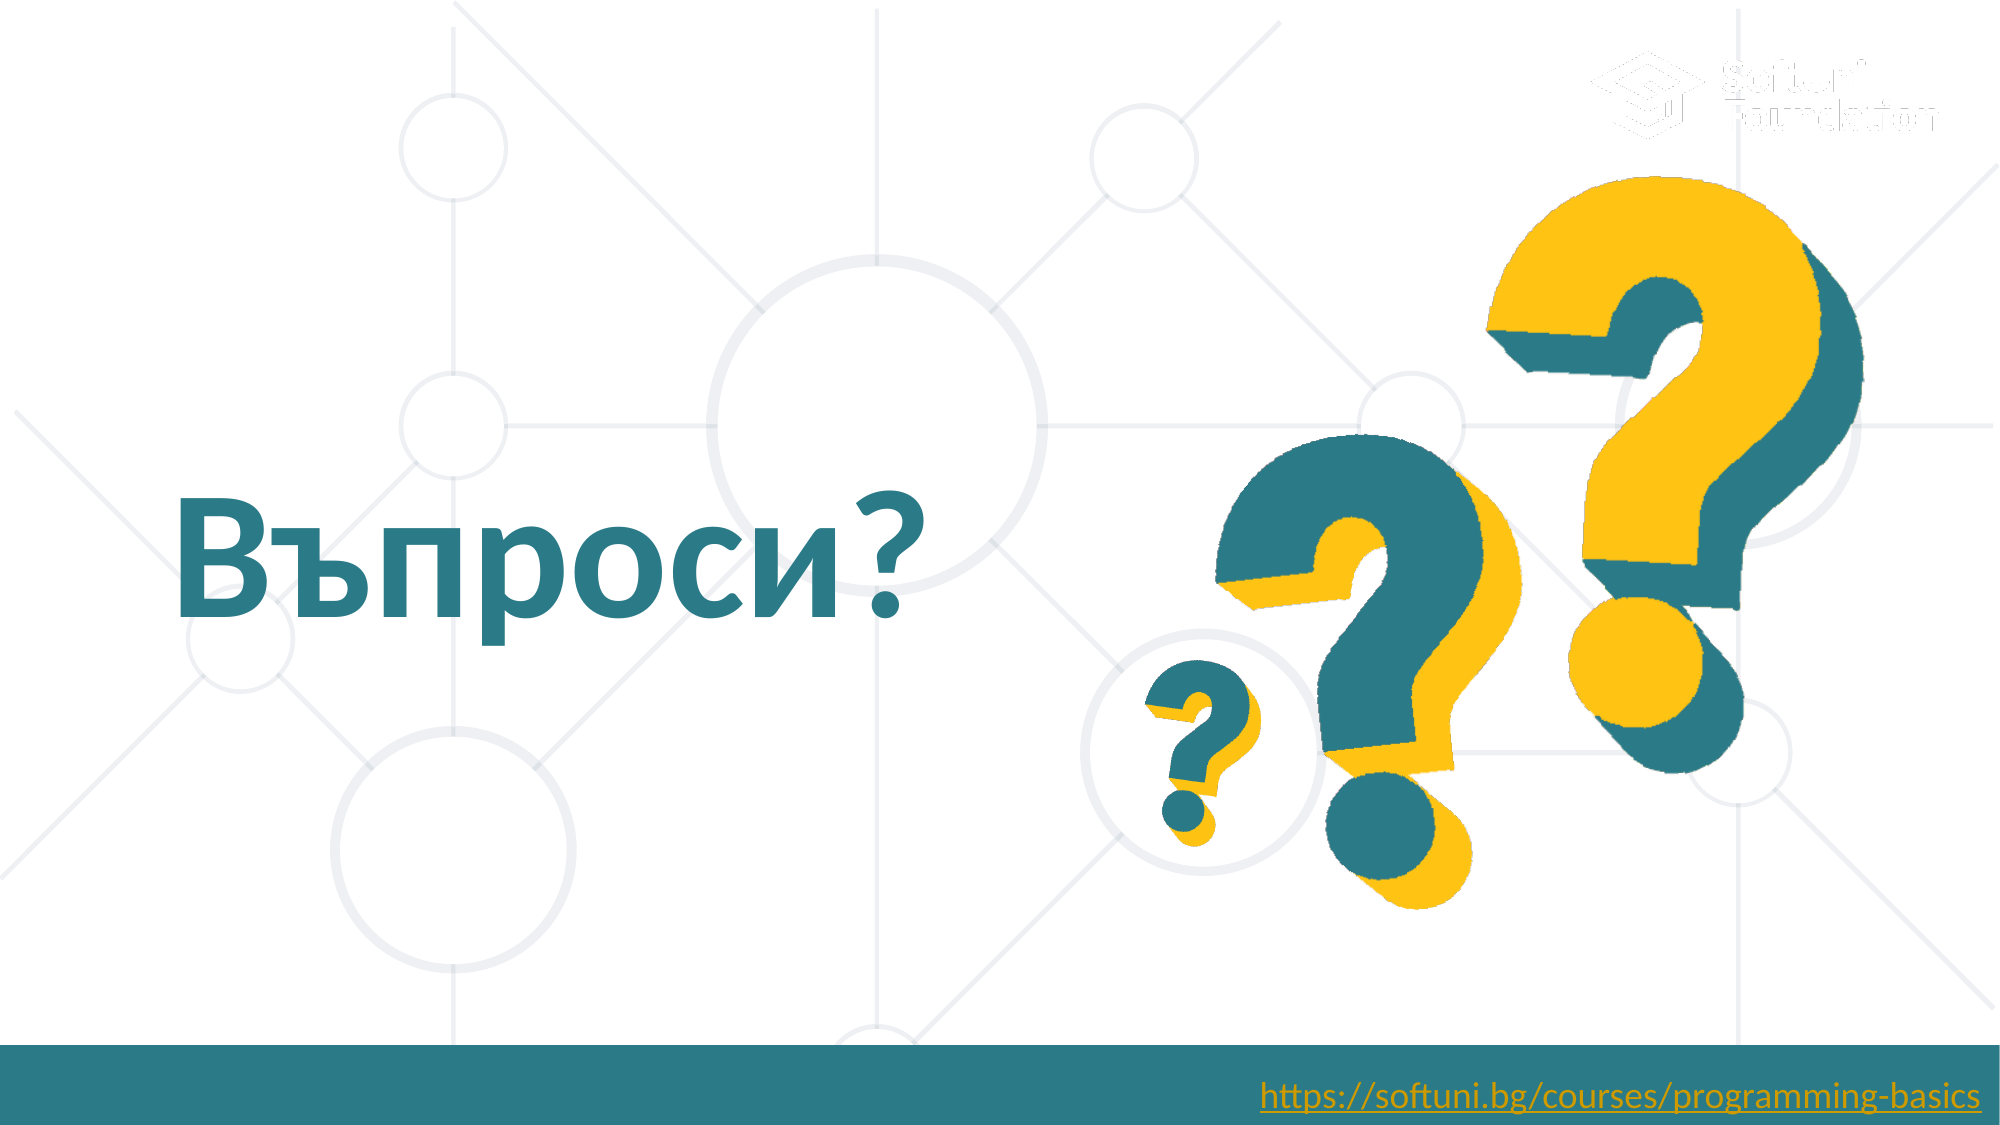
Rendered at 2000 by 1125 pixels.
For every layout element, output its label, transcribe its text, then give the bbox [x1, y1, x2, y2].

picture [1084, 132, 2000, 961]
list https://softuni.bg/courses/programming-basics [279, 1062, 2000, 1123]
picture [1590, 51, 1939, 139]
